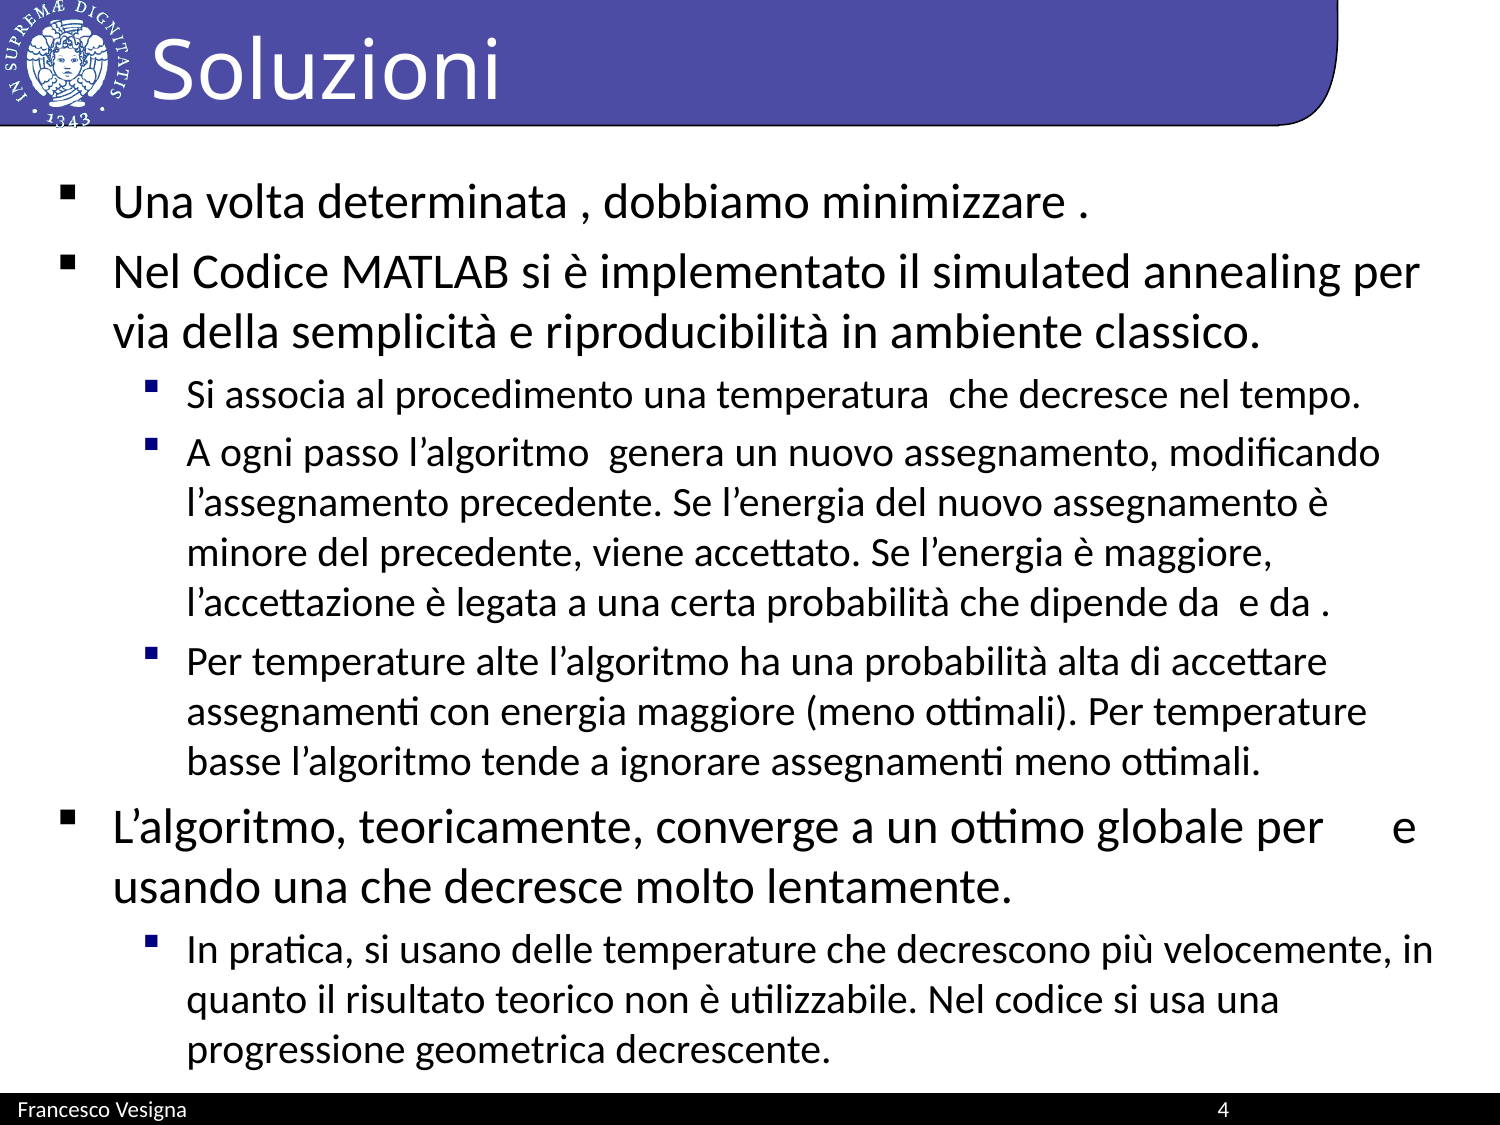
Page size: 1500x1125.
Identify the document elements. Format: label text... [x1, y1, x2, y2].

text_box Francesco Vesigna 4 [2, 1086, 1500, 1125]
picture [2, 0, 133, 131]
title Soluzioni [135, 6, 1341, 126]
